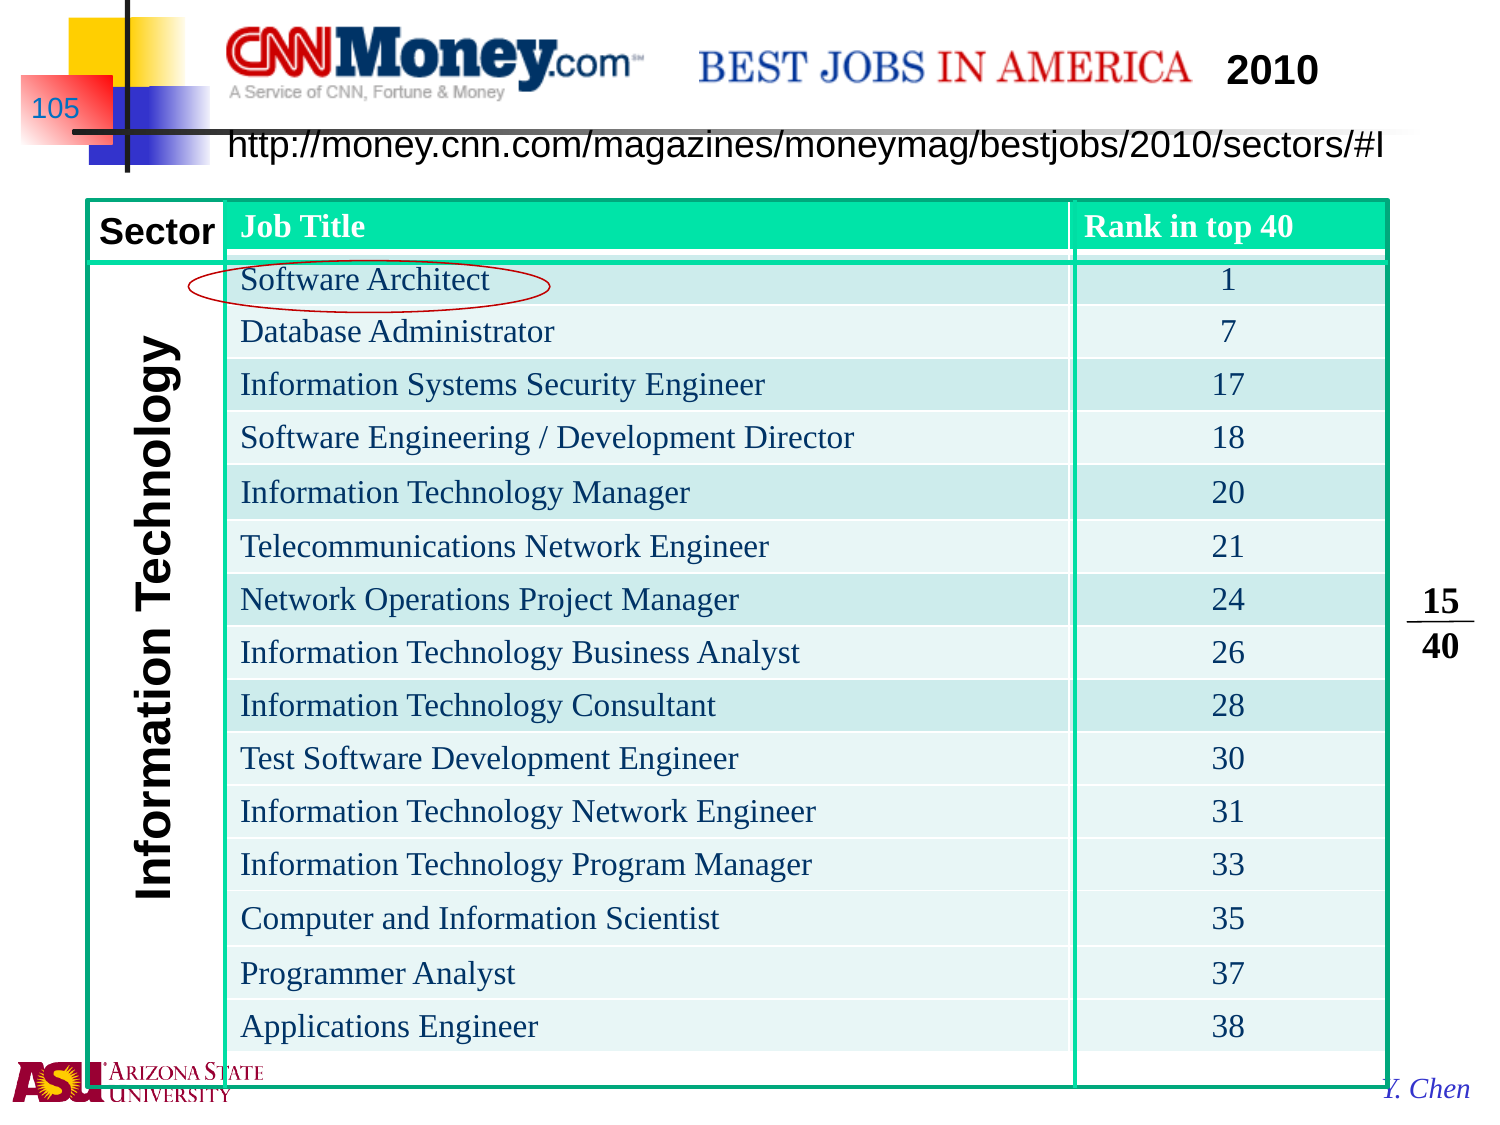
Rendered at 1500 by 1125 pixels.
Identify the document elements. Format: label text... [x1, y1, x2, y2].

text_box [85, 198, 1390, 1089]
text_box http://money.cnn.com/magazines/moneymag/bestjobs/2010/sectors/#I [212, 112, 1438, 173]
picture [224, 24, 677, 104]
text_box [229, 271, 550, 313]
text_box Sector [227, 199, 231, 260]
text_box 2010 [1211, 35, 1335, 100]
text_box Sector [84, 199, 224, 260]
slide_number 105 [15, 81, 113, 163]
text_box 15 40 [1407, 628, 1475, 674]
picture [699, 49, 1193, 85]
text_box [188, 272, 220, 302]
text_box 15 40 [1407, 568, 1475, 621]
picture [12, 1062, 263, 1102]
